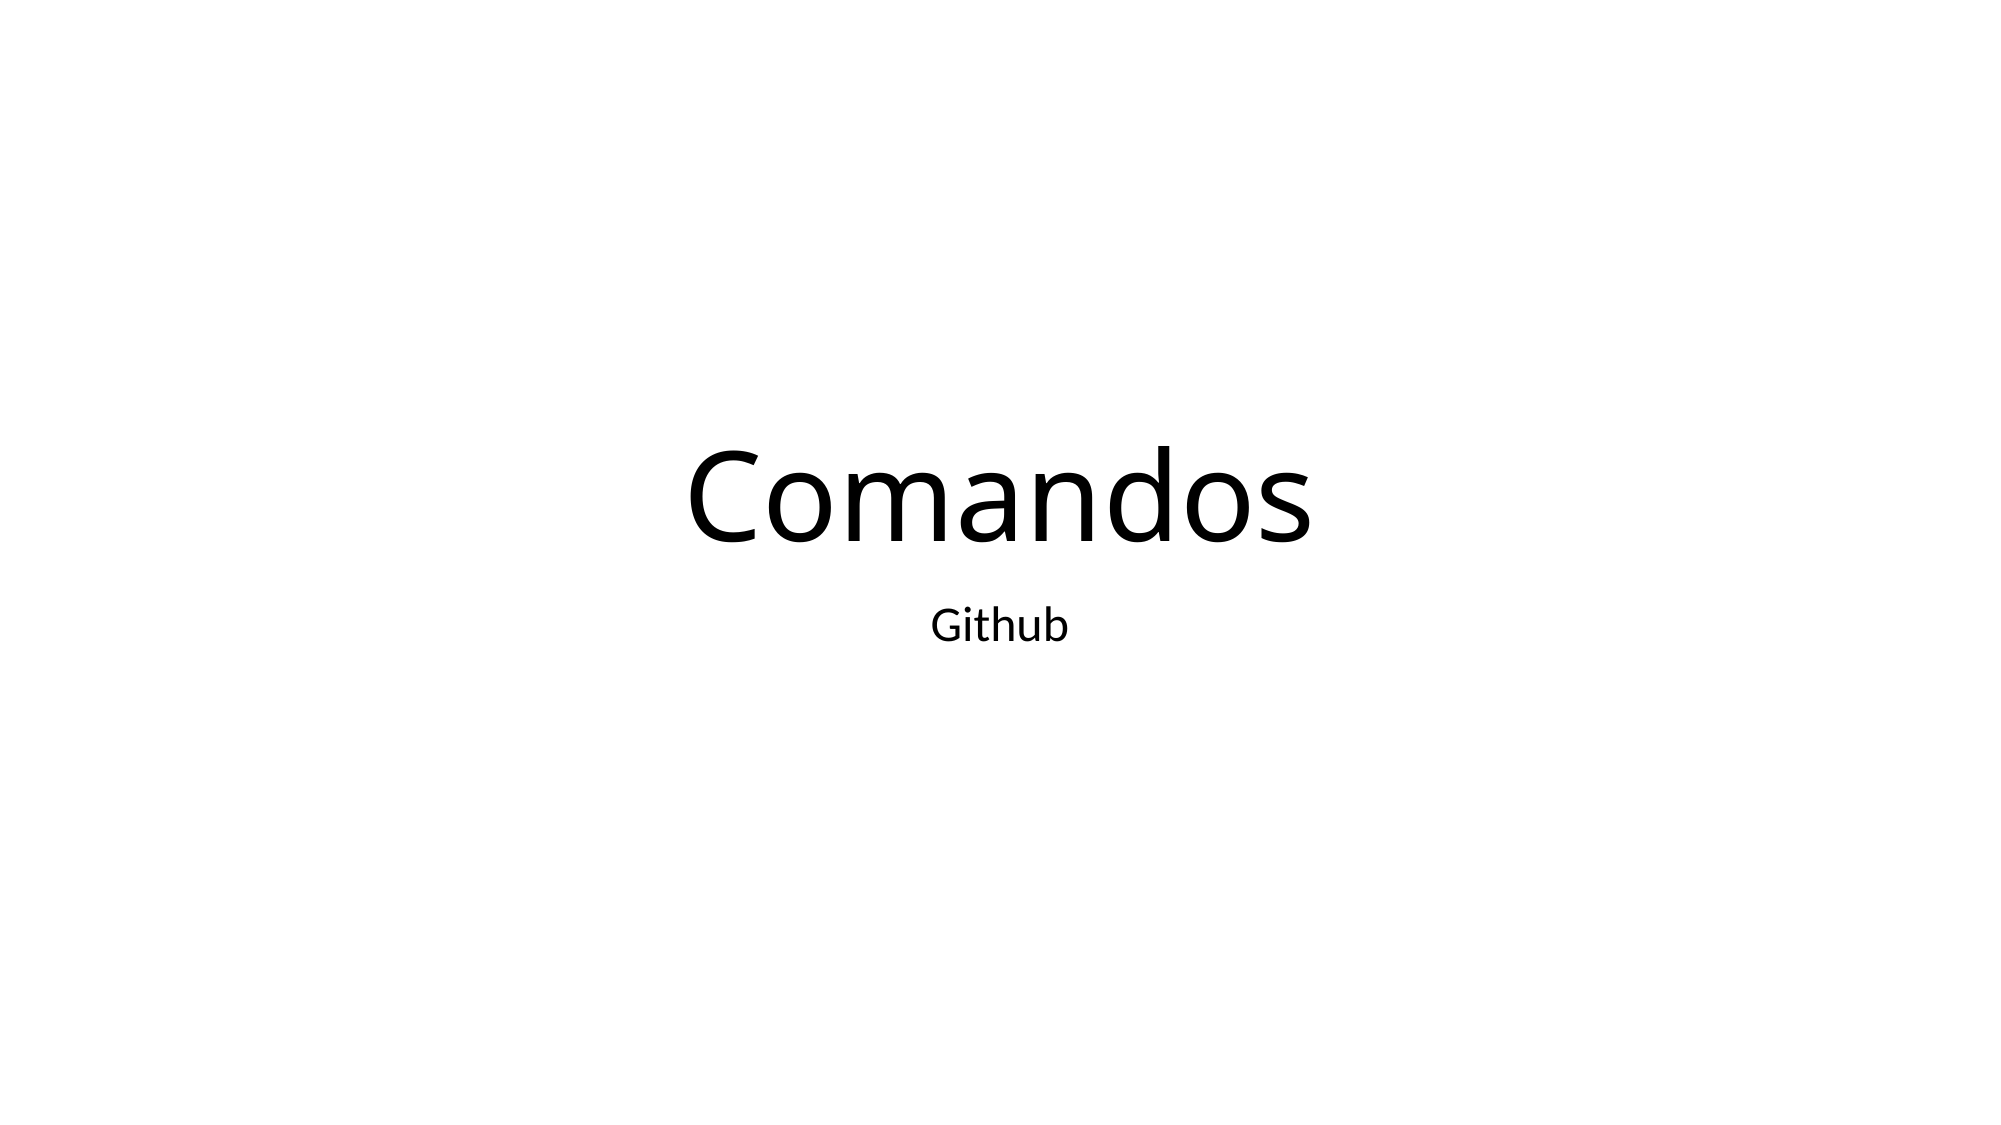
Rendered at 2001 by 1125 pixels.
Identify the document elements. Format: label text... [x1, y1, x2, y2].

title Comandos [249, 184, 1750, 576]
subtitle Github [249, 590, 1750, 863]
